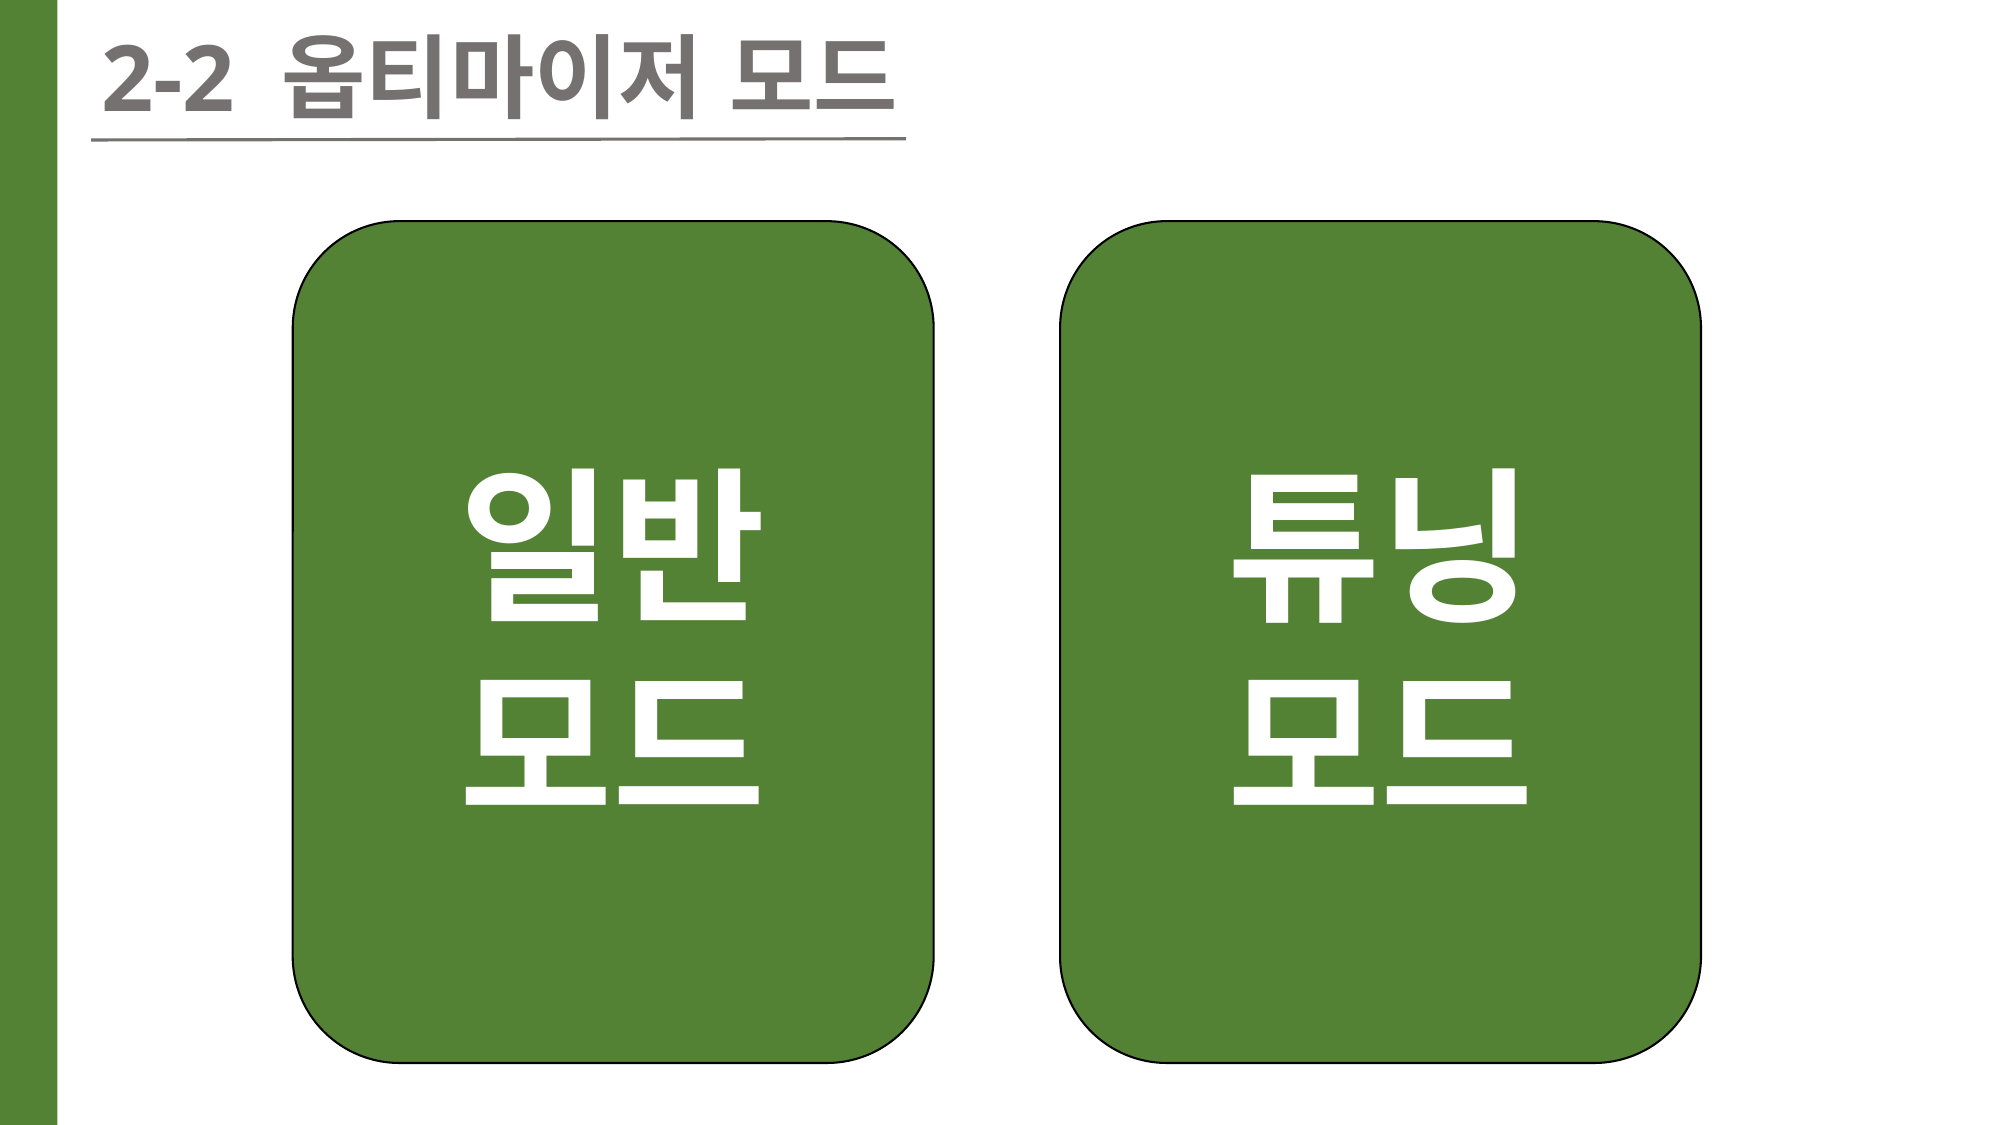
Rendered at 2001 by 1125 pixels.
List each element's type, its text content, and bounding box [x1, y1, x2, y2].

text_box 2-2 옵티마이저 모드 [86, 12, 914, 138]
text_box 튜닝 모드 [1059, 220, 1703, 1065]
text_box [0, 0, 58, 1125]
text_box 일반 모드 [291, 220, 935, 1065]
